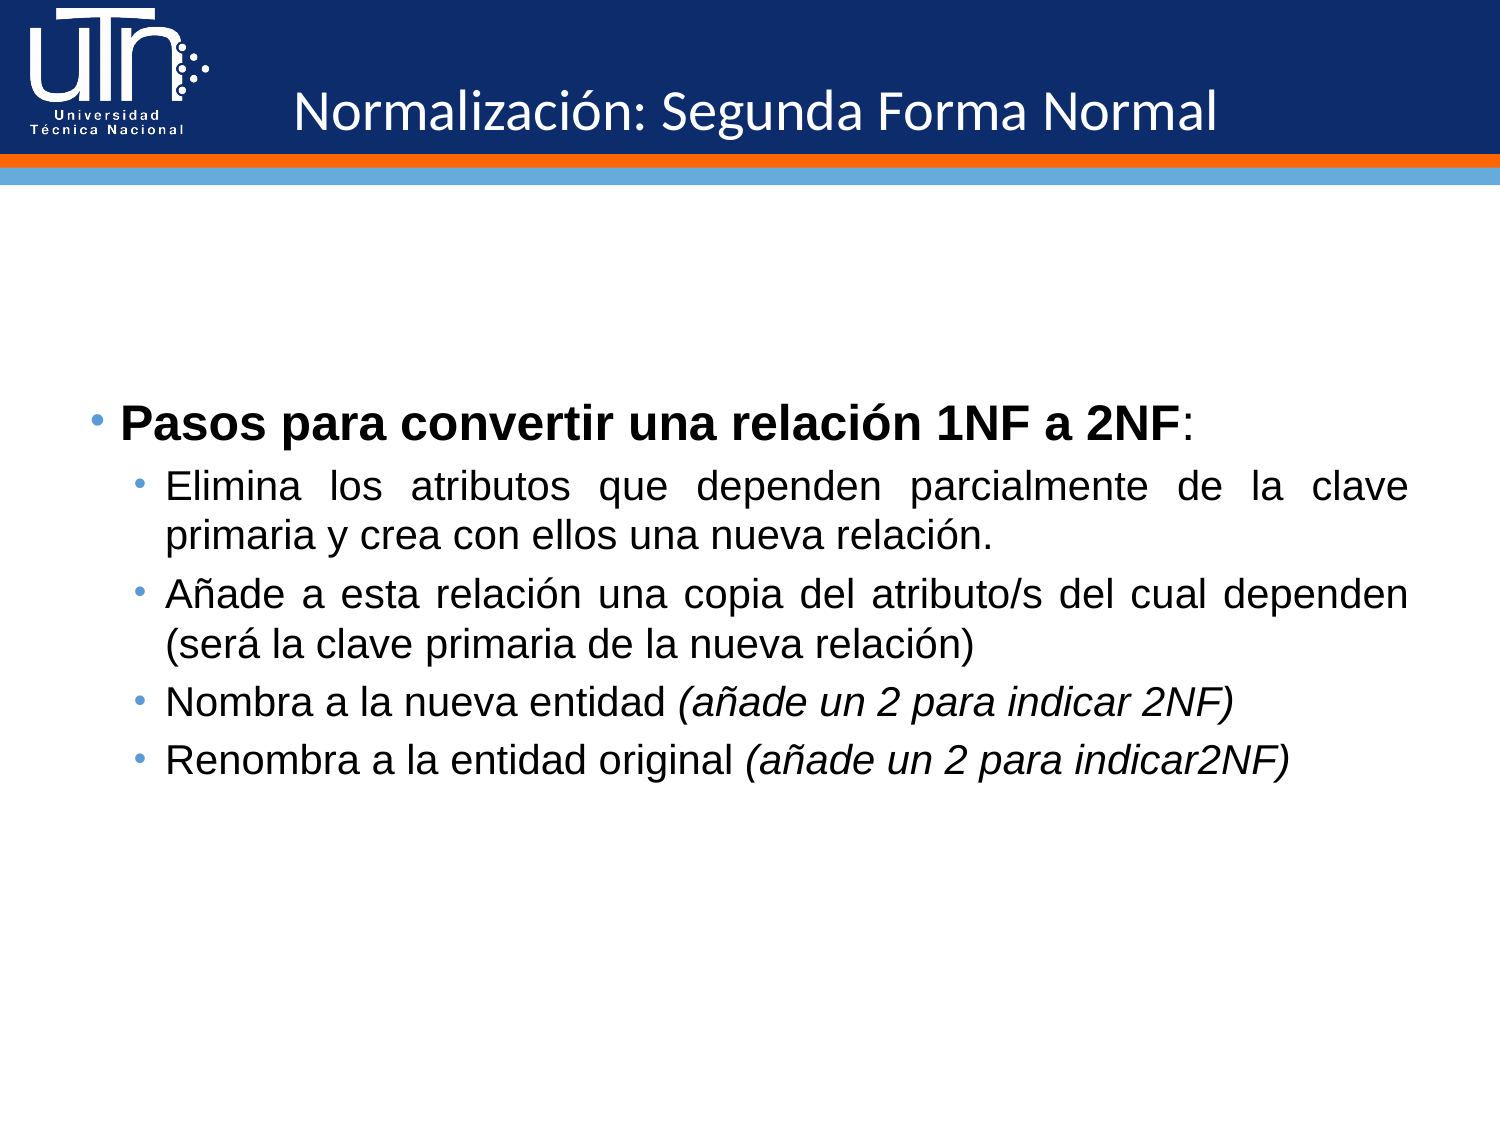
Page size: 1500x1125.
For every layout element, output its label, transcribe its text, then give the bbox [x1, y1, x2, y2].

list Pasos para convertir una relación 1NF a 2NF: Elimina los atributos que dependen parcialmente de la clave primaria y crea con ellos una nueva relación. Añade a esta relación una copia del atributo/s del cual dependen (será la clave primaria de la nueva relación) Nombra a la nueva entidad (añade un 2 para indicar 2NF) Renombra a la entidad original (añade un 2 para indicar2NF) [75, 262, 1425, 1063]
picture [0, 0, 1500, 154]
title Normalización: Segunda Forma Normal [278, 26, 1500, 189]
